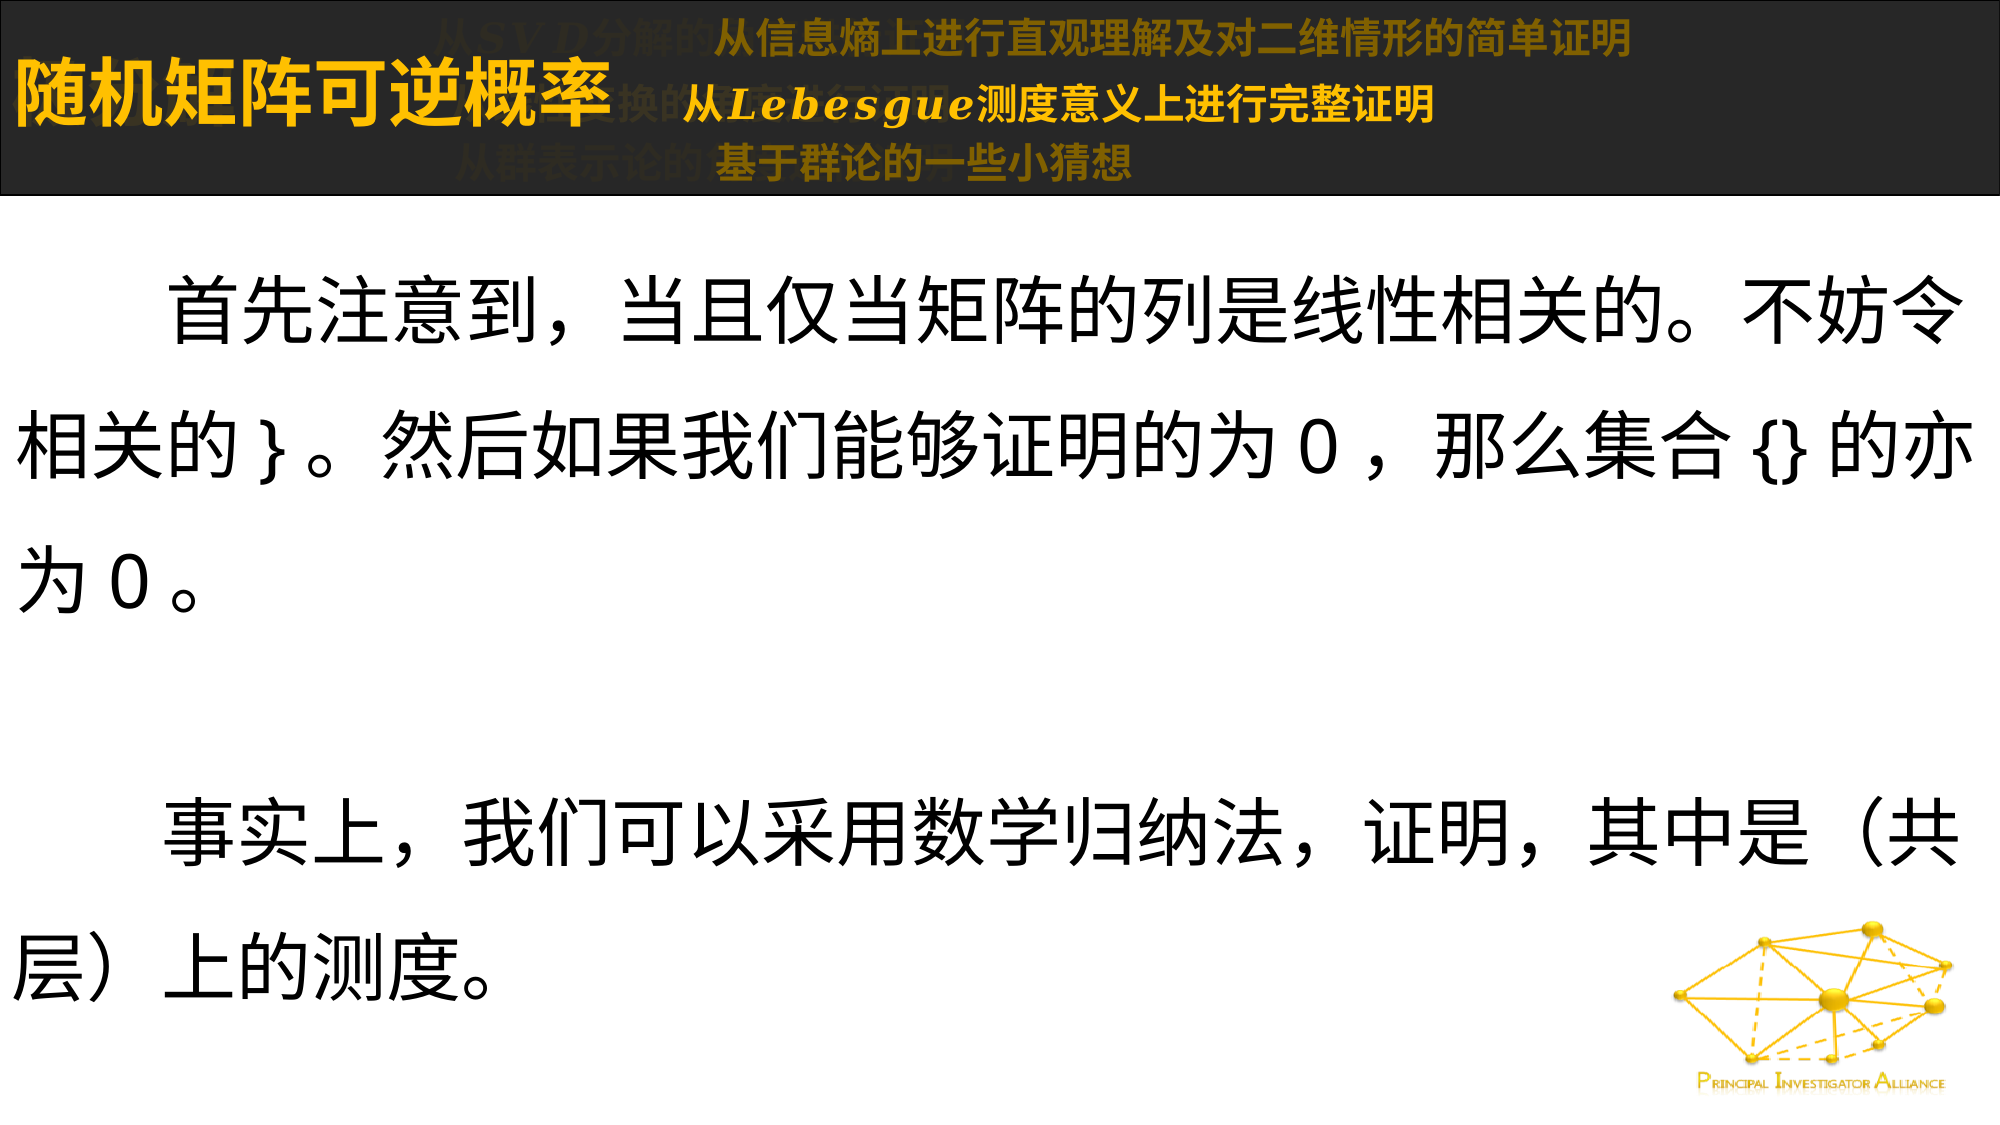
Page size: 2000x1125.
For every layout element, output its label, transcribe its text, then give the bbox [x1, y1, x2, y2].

text_box 随机矩阵可逆概率 [0, 37, 629, 143]
picture [1668, 919, 1958, 1108]
text_box [0, 0, 2000, 196]
text_box 从信息熵上进行直观理解及对二维情形的简单证明 [699, 4, 1648, 70]
text_box 从𝑳𝒆𝒃𝒆𝒔𝒈𝒖𝒆测度意义上进行完整证明 [667, 70, 1450, 136]
text_box 基于群论的一些小猜想 [700, 129, 1149, 195]
